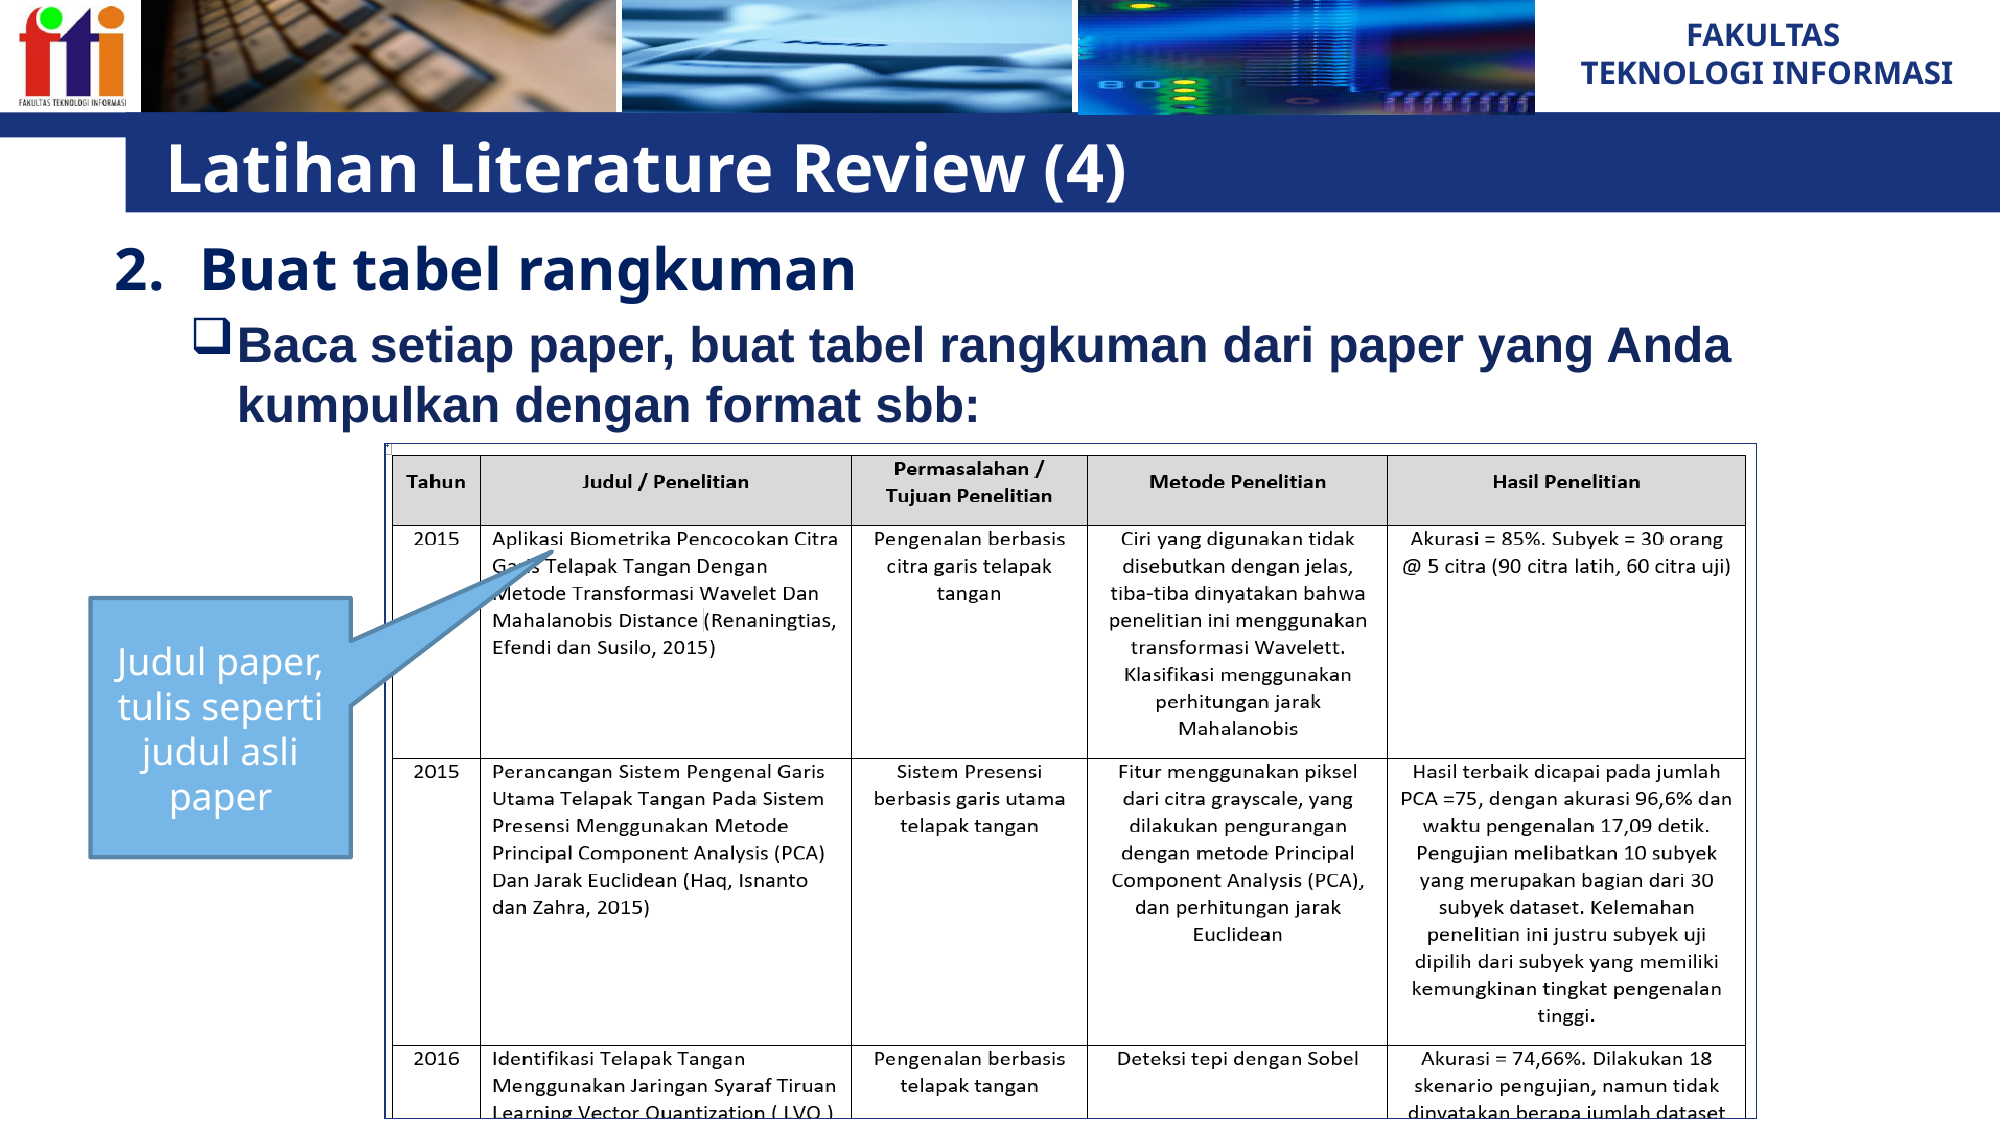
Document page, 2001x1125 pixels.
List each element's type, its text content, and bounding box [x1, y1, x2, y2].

picture [1078, 0, 1535, 115]
list Buat tabel rangkuman Baca setiap paper, buat tabel rangkuman dari paper yang Anda kumpulkan dengan format sbb: [99, 224, 1901, 1038]
title Latihan Literature Review (4) [149, 119, 1934, 213]
text_box Judul paper, tulis seperti judul asli paper [88, 595, 380, 860]
picture [385, 444, 1757, 1118]
picture [141, 0, 616, 112]
picture [19, 6, 126, 106]
picture [622, 0, 1072, 113]
